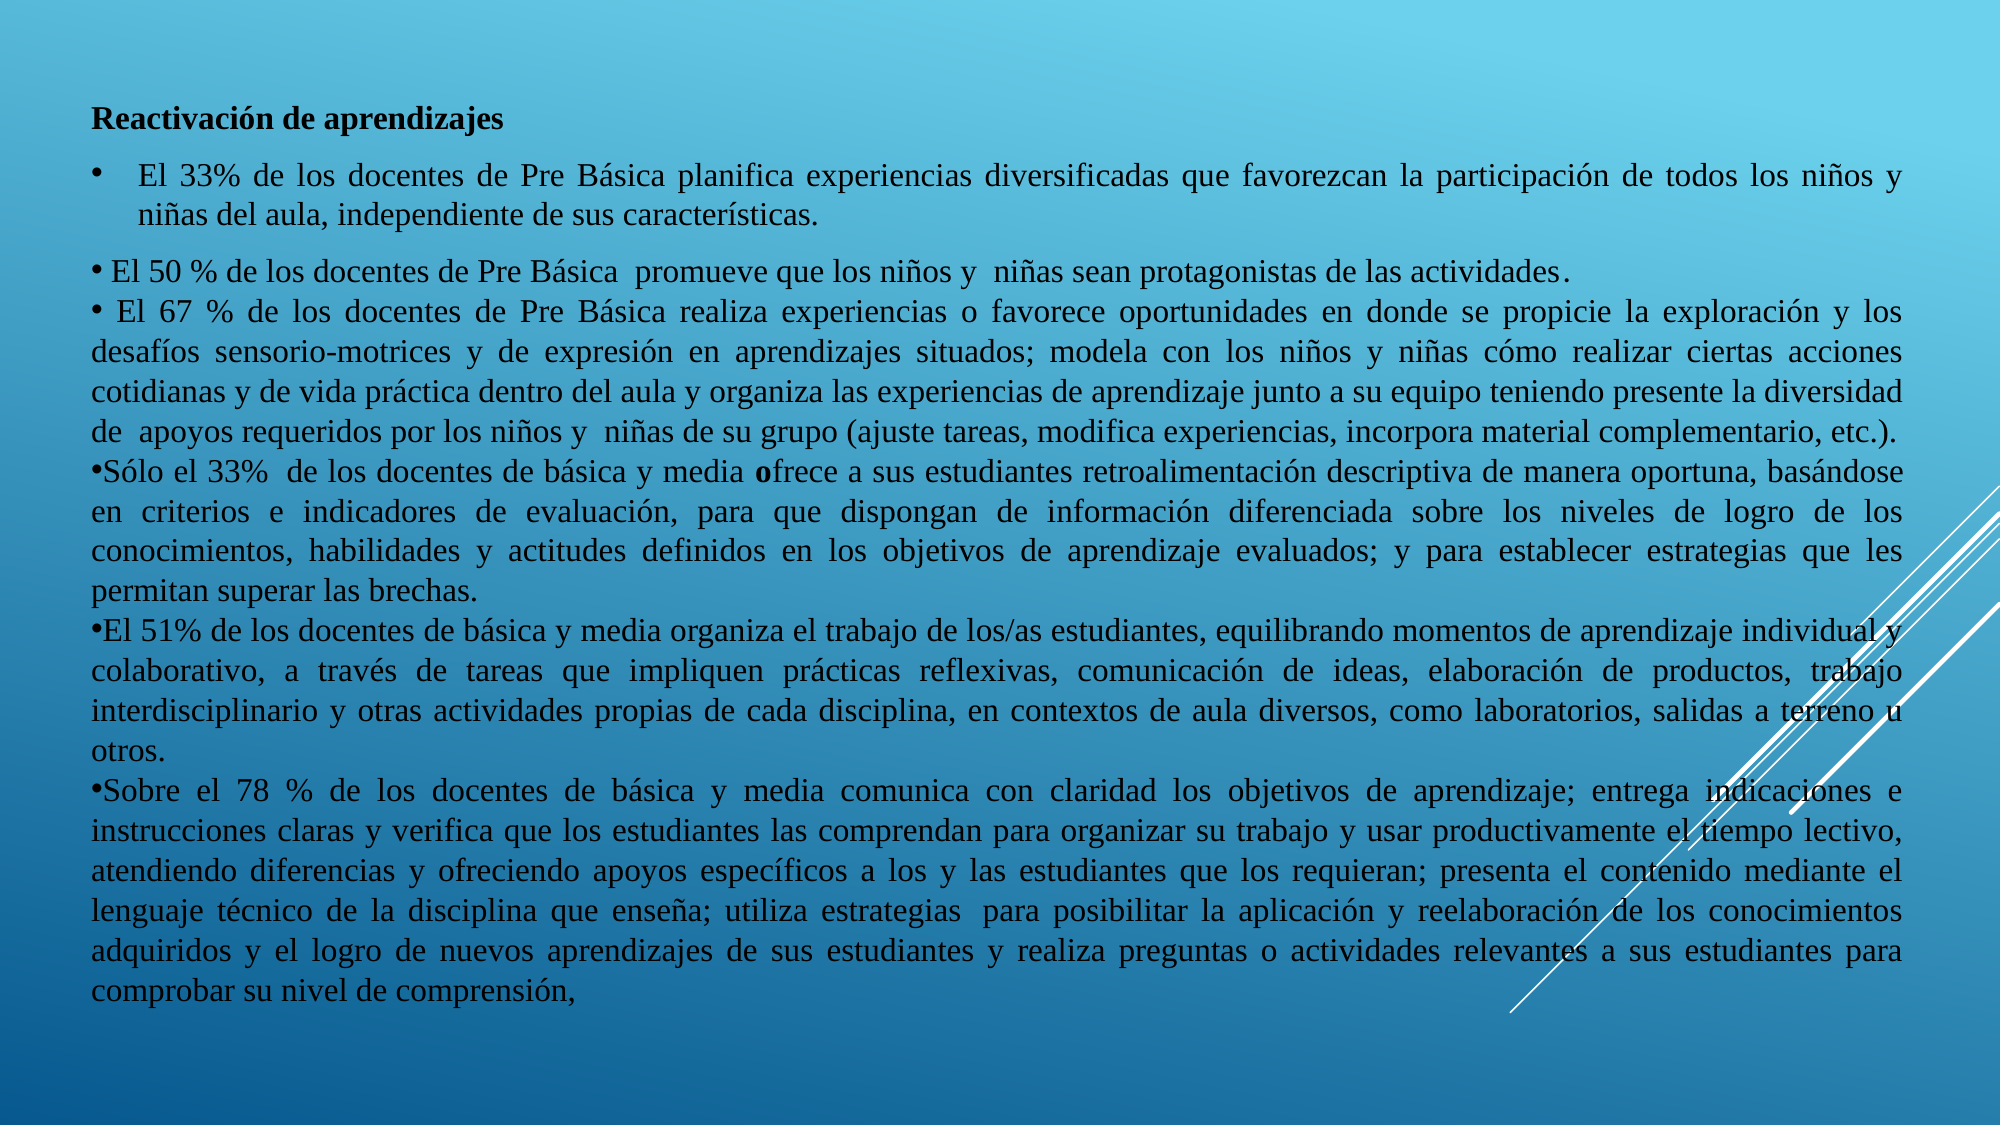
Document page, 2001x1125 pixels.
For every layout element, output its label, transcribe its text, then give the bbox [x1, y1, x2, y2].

text_box Reactivación de aprendizajes El 33% de los docentes de Pre Básica planifica experiencias diversificadas que favorezcan la participación de todos los niños y niñas del aula, independiente de sus características. El 50 % de los docentes de Pre Básica promueve que los niños y niñas sean protagonistas de las actividades. El 67 % de los docentes de Pre Básica realiza experiencias o favorece oportunidades en donde se propicie la exploración y los desafíos sensorio-motrices y de expresión en aprendizajes situados; modela con los niños y niñas cómo realizar ciertas acciones cotidianas y de vida práctica dentro del aula y organiza las experiencias de aprendizaje junto a su equipo teniendo presente la diversidad de apoyos requeridos por los niños y niñas de su grupo (ajuste tareas, modifica experiencias, incorpora material complementario, etc.). Sólo el 33% de los docentes de básica y media ofrece a sus estudiantes retroalimentación descriptiva de manera oportuna, basándose en criterios e indicadores de evaluación, para que dispongan de información diferenciada sobre los niveles de logro de los conocimientos, habilidades y actitudes definidos en los objetivos de aprendizaje evaluados; y para establecer estrategias que les permitan superar las brechas. El 51% de los docentes de básica y media organiza el trabajo de los/as estudiantes, equilibrando momentos de aprendizaje individual y colaborativo, a través de tareas que impliquen prácticas reflexivas, comunicación de ideas, elaboración de productos, trabajo interdisciplinario y otras actividades propias de cada disciplina, en contextos de aula diversos, como laboratorios, salidas a terreno u otros. Sobre el 78 % de los docentes de básica y media comunica con claridad los objetivos de aprendizaje; entrega indicaciones e instrucciones claras y verifica que los estudiantes las comprendan para organizar su trabajo y usar productivamente el tiempo lectivo, atendiendo diferencias y ofreciendo apoyos específicos a los y las estudiantes que los requieran; presenta el contenido mediante el lenguaje técnico de la disciplina que enseña; utiliza estrategias para posibilitar la aplicación y reelaboración de los conocimientos adquiridos y el logro de nuevos aprendizajes de sus estudiantes y realiza preguntas o actividades relevantes a sus estudiantes para comprobar su nivel de comprensión, [76, 88, 1922, 1015]
